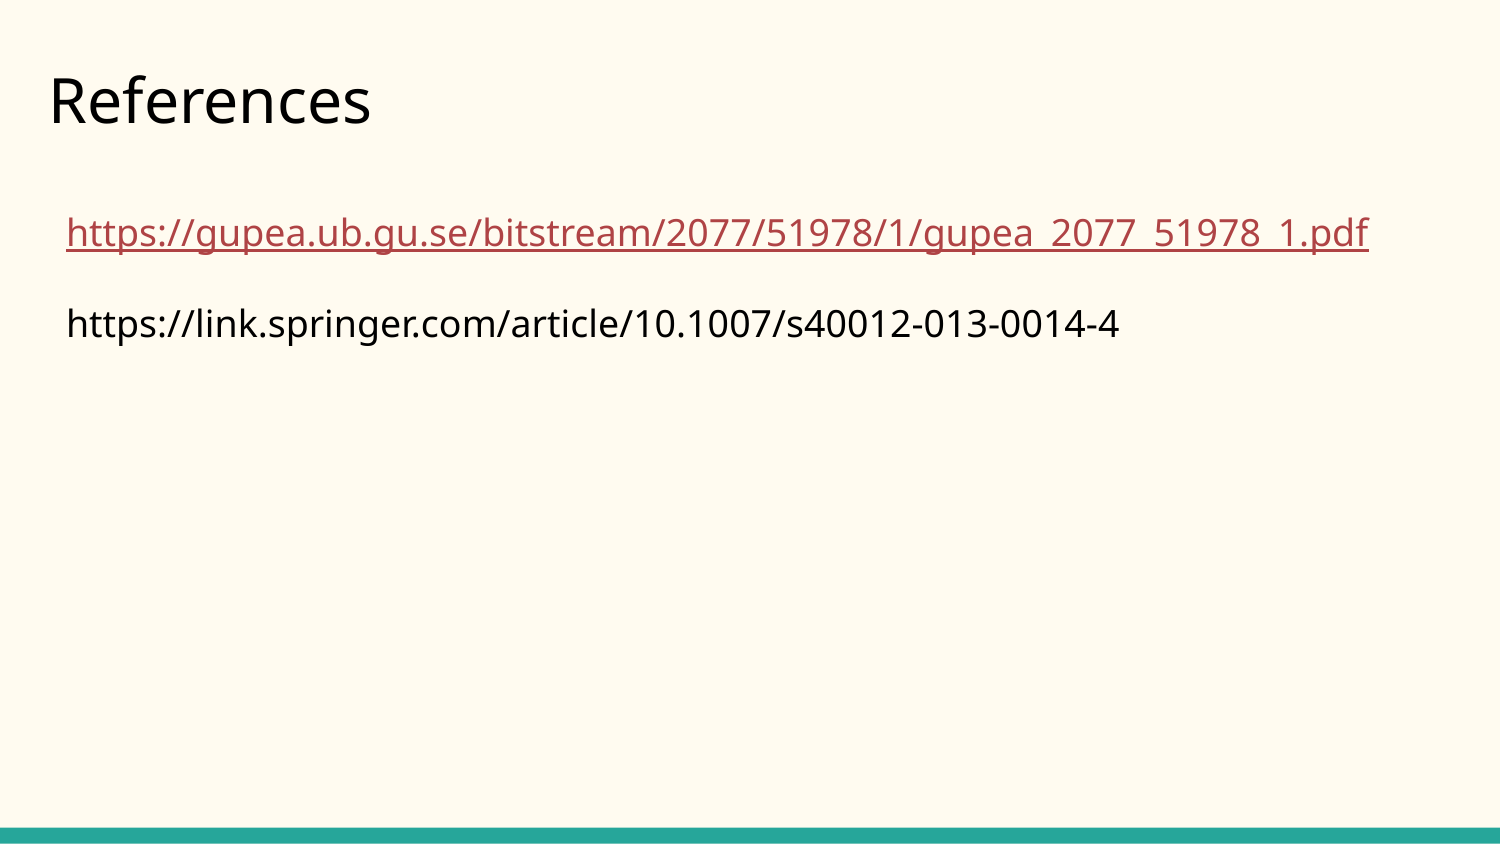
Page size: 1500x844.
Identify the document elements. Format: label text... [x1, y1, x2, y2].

list https://gupea.ub.gu.se/bitstream/2077/51978/1/gupea_2077_51978_1.pdf https://link.springer.com/article/10.1007/s40012-013-0014-4 [51, 186, 1449, 744]
title References [33, 45, 1432, 147]
